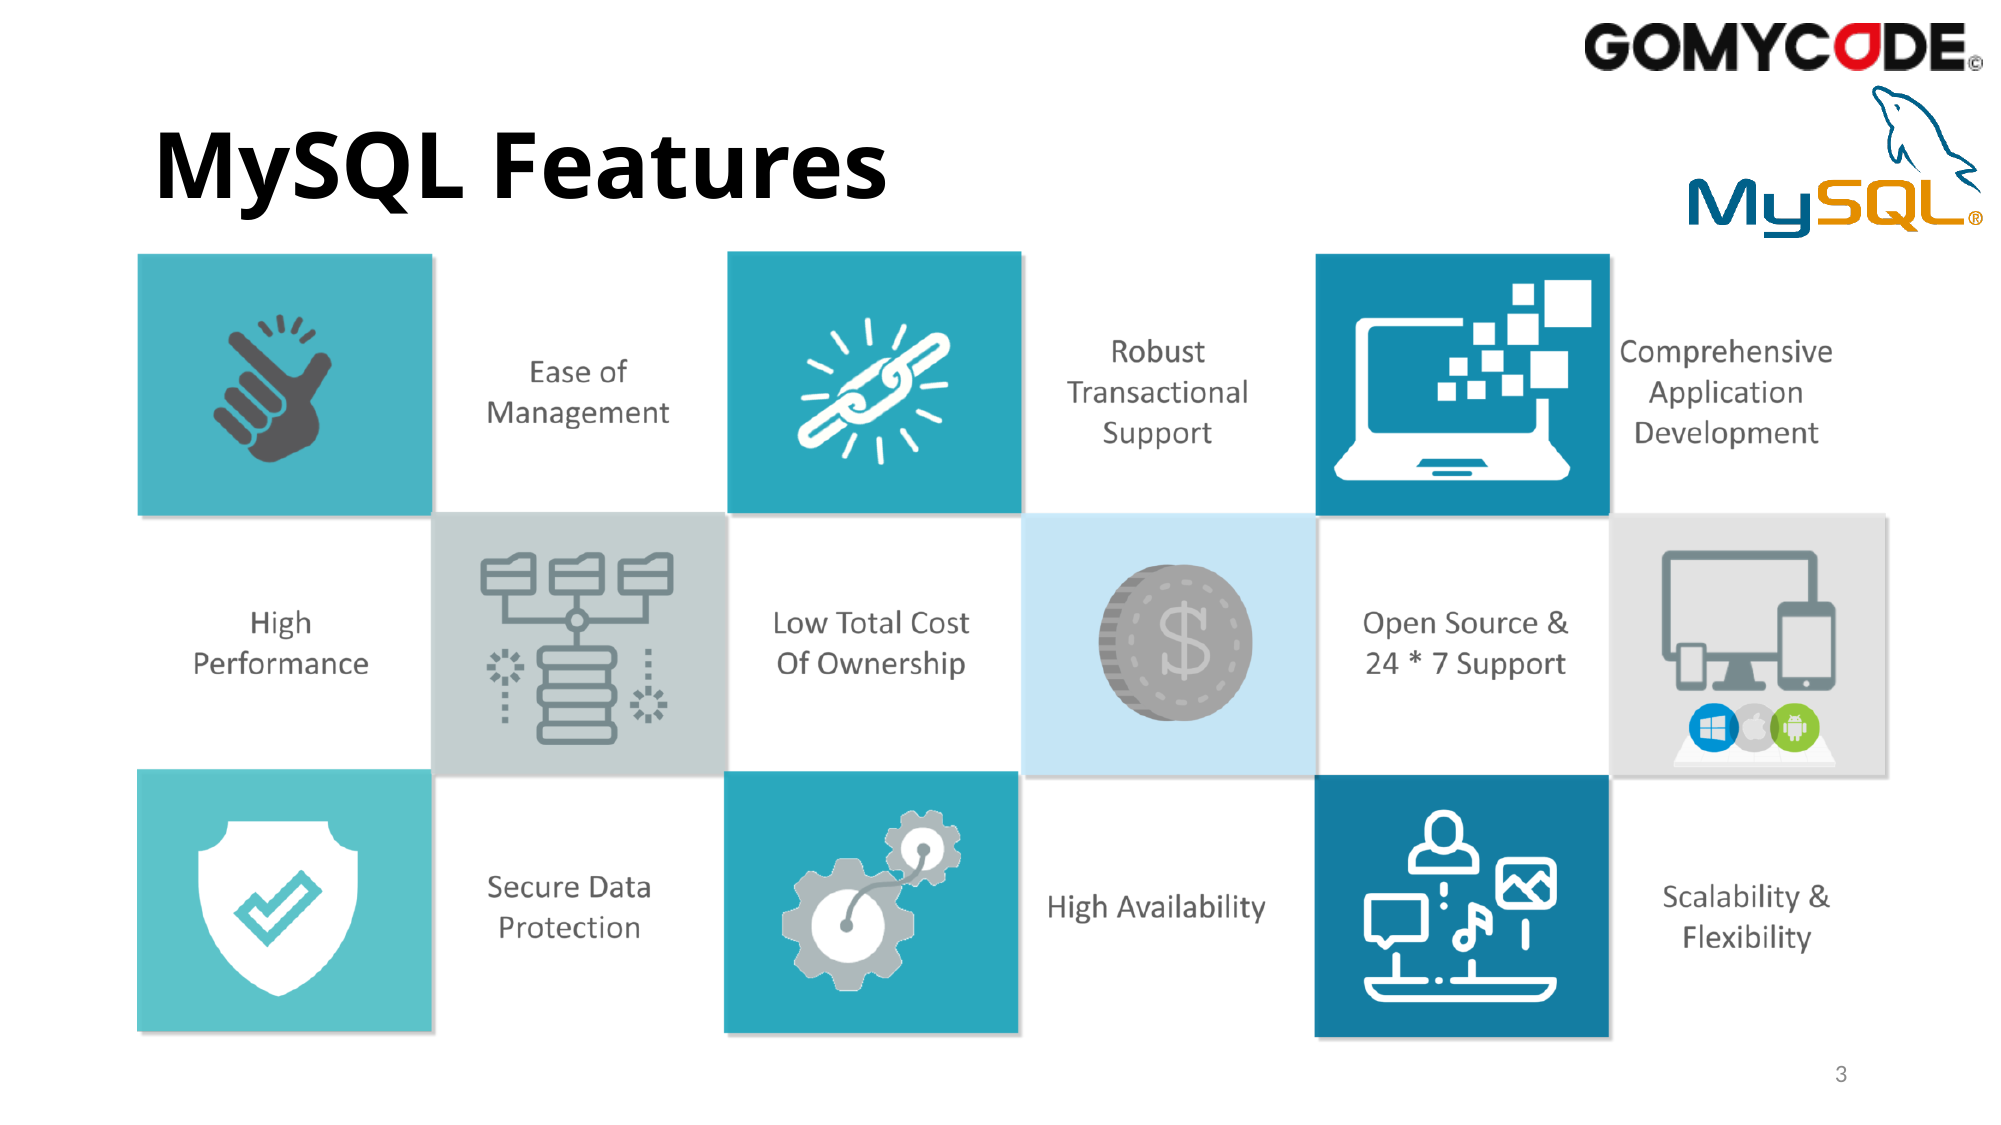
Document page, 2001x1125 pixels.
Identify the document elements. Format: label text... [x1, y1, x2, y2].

slide_number 3 [1412, 1043, 1863, 1103]
picture [137, 250, 1891, 1043]
picture [1585, 23, 1983, 71]
title MySQL Features [137, 59, 1863, 250]
picture [1688, 85, 1983, 238]
